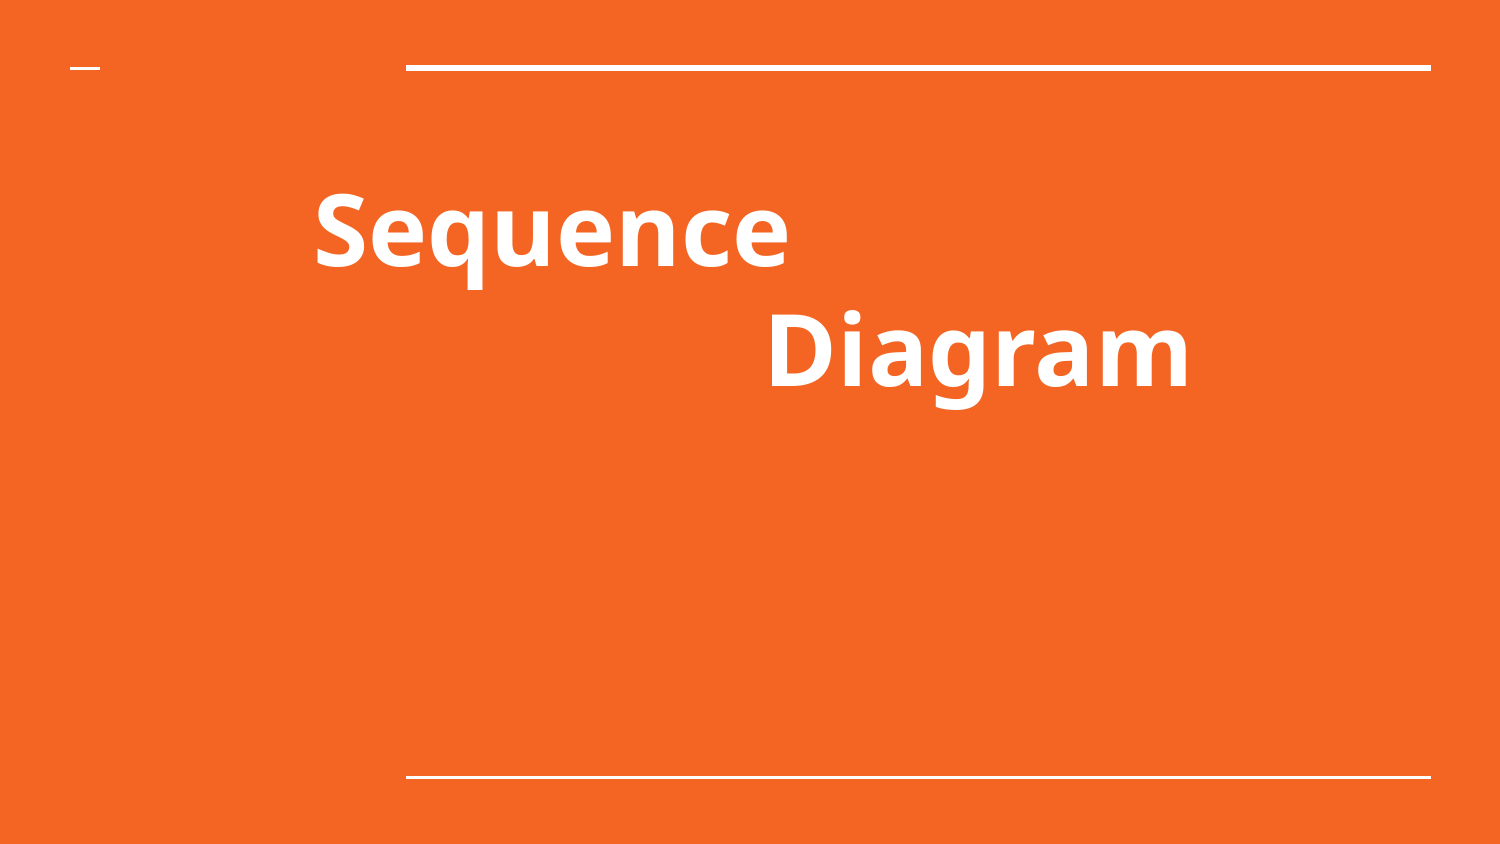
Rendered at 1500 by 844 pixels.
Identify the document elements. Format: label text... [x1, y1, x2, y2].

title Sequence Diagram [298, 31, 1338, 285]
